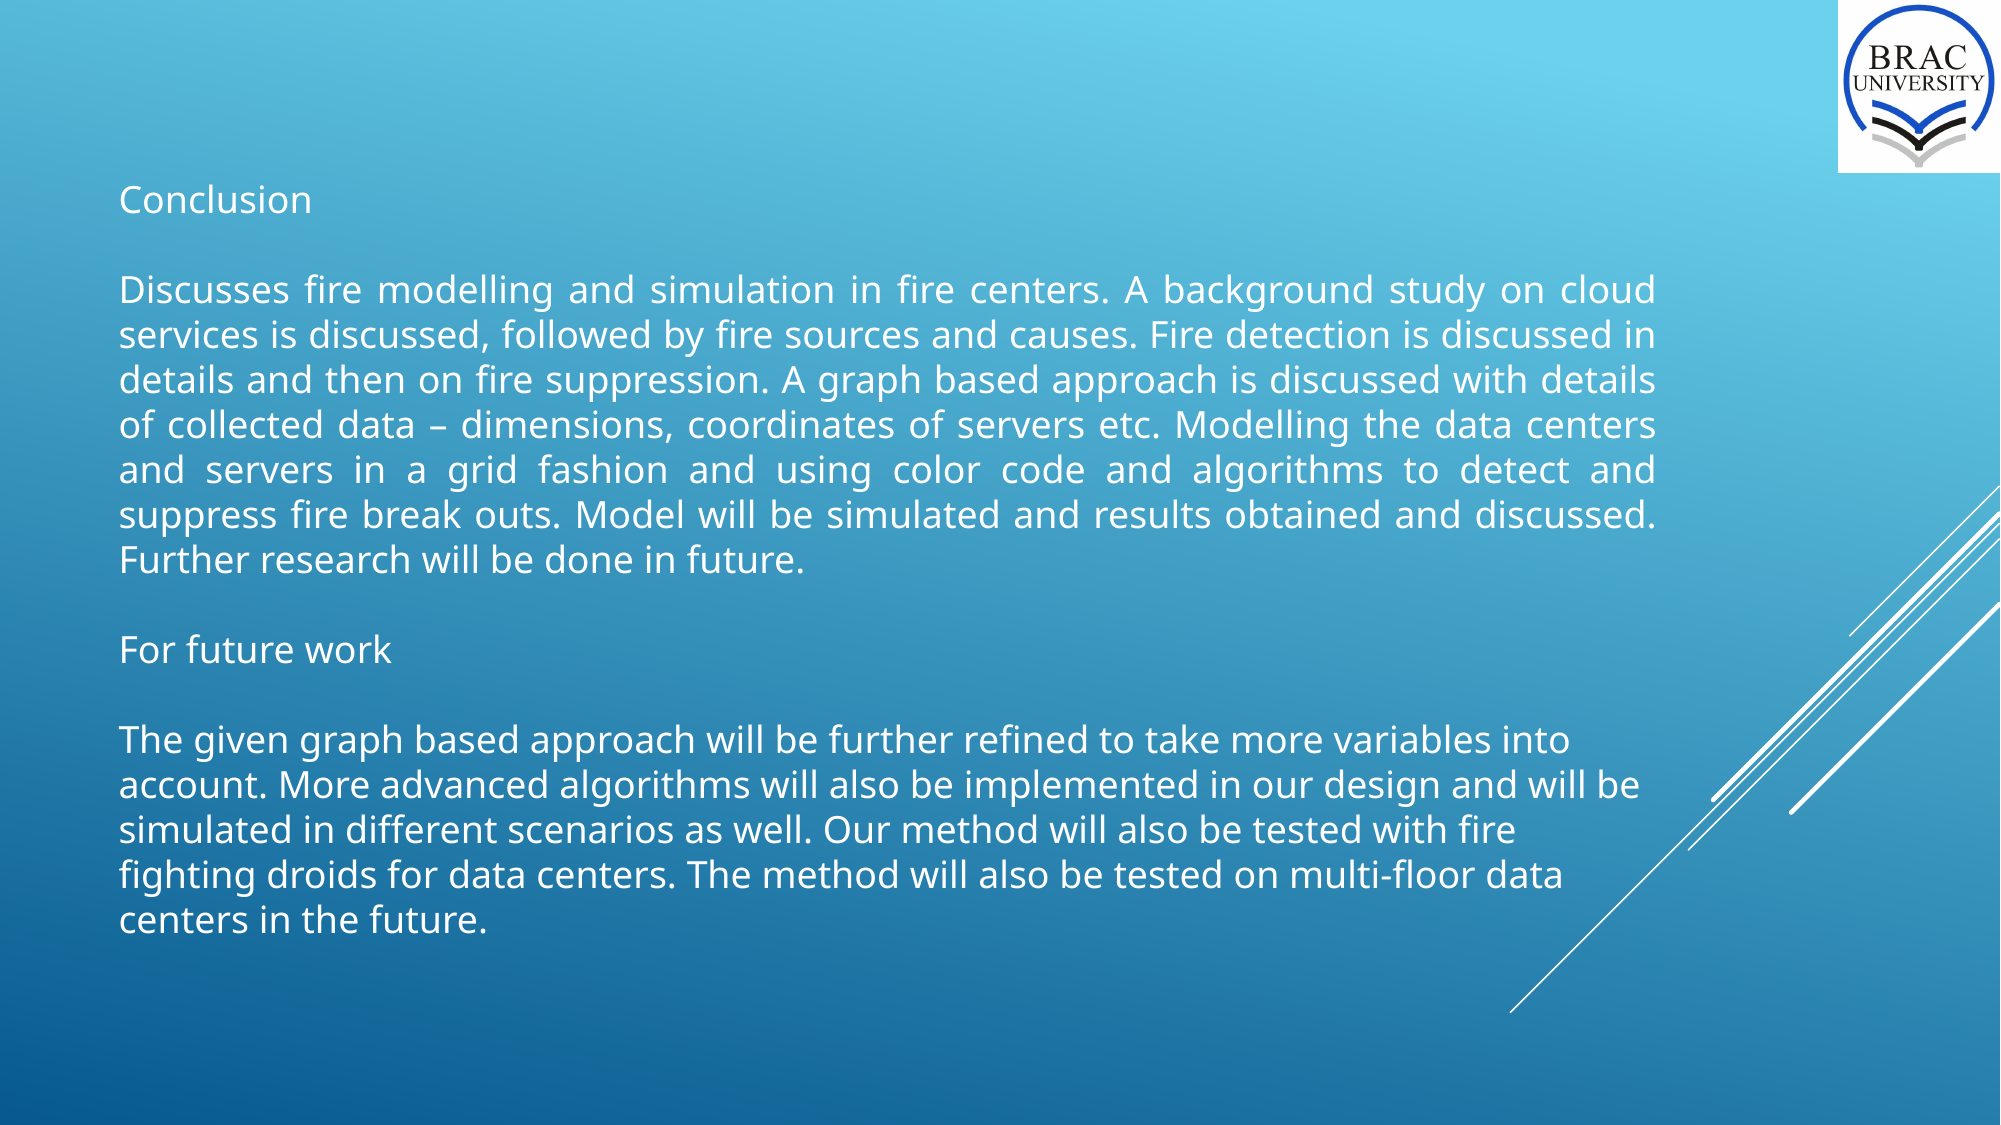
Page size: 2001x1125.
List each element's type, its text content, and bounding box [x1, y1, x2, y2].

text_box Conclusion Discusses fire modelling and simulation in fire centers. A background study on cloud services is discussed, followed by fire sources and causes. Fire detection is discussed in details and then on fire suppression. A graph based approach is discussed with details of collected data – dimensions, coordinates of servers etc. Modelling the data centers and servers in a grid fashion and using color code and algorithms to detect and suppress fire break outs. Model will be simulated and results obtained and discussed. Further research will be done in future. For future work The given graph based approach will be further refined to take more variables into account. More advanced algorithms will also be implemented in our design and will be simulated in different scenarios as well. Our method will also be tested with fire fighting droids for data centers. The method will also be tested on multi-floor data centers in the future. [103, 168, 1673, 949]
picture [1837, 0, 2000, 173]
